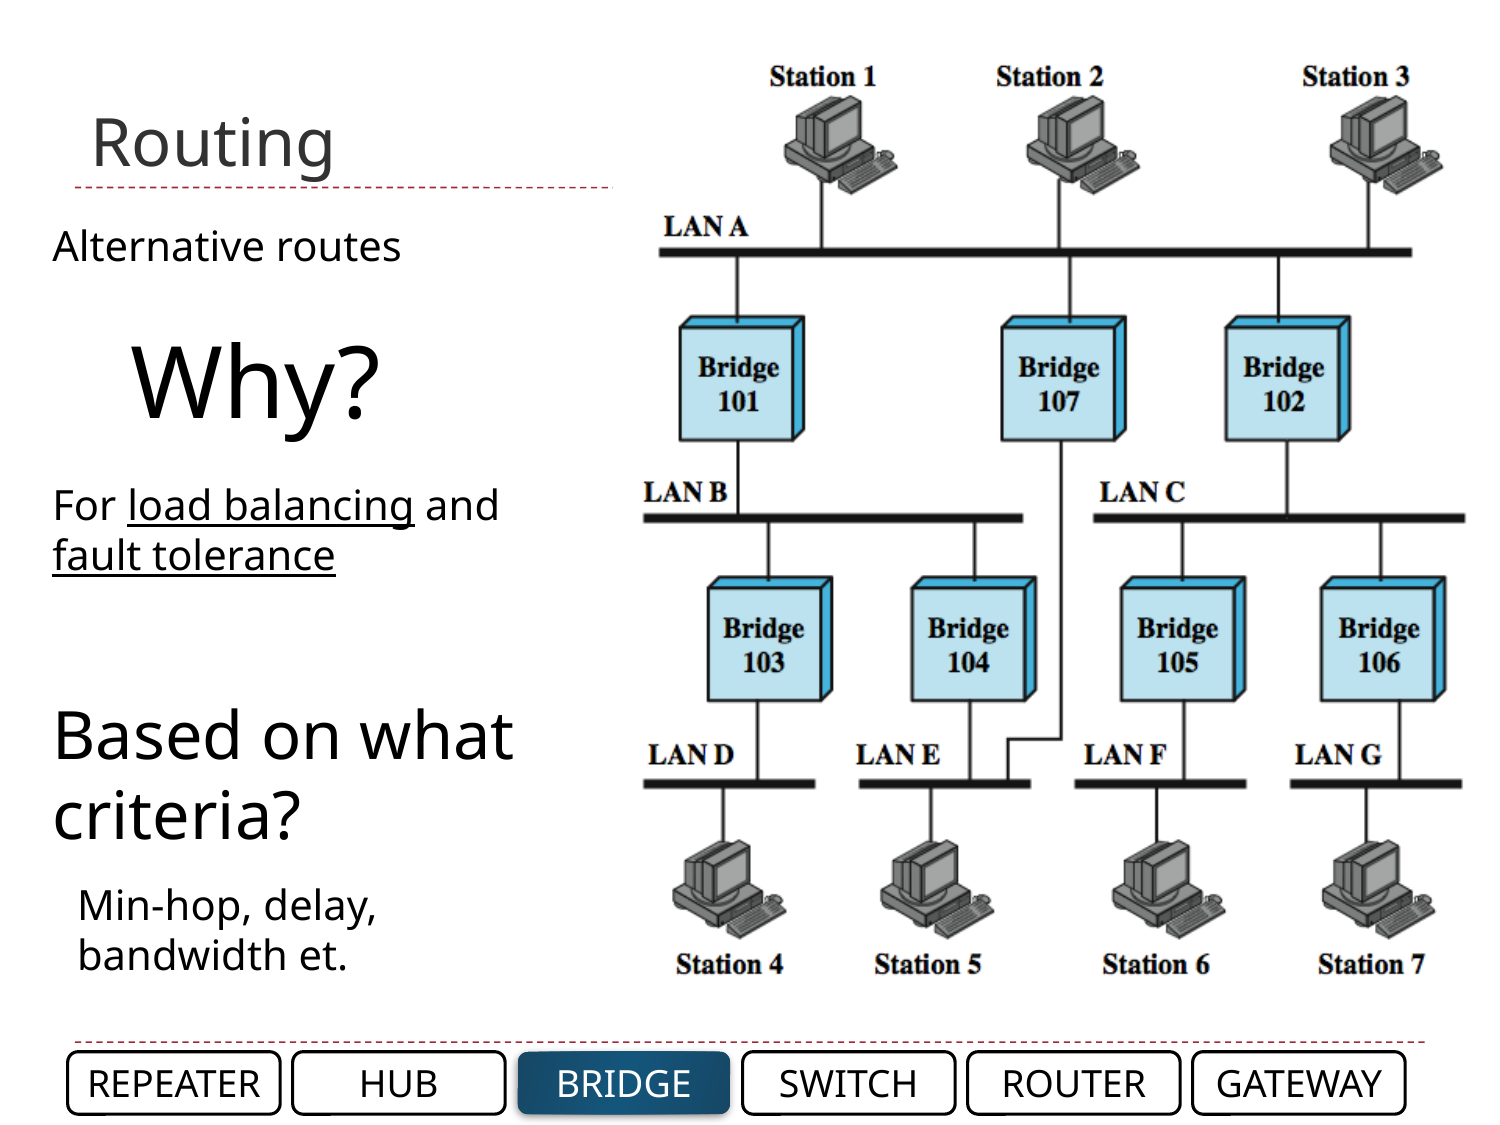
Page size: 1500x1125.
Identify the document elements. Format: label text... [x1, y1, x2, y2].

text_box Based on what criteria? [37, 685, 606, 861]
text_box Min-hop, delay, bandwidth et. [62, 871, 575, 987]
text_box Why? [115, 310, 397, 446]
picture [612, 24, 1480, 1041]
text_box ROUTER [966, 1054, 1182, 1116]
text_box REPEATER [66, 1050, 282, 1116]
text_box SWITCH [741, 1054, 957, 1116]
text_box HUB [291, 1050, 507, 1116]
text_box Routing [74, 24, 612, 188]
text_box BRIDGE [517, 1051, 731, 1115]
text_box GATEWAY [1191, 1054, 1407, 1116]
text_box For load balancing and fault tolerance [37, 471, 550, 587]
text_box Alternative routes [37, 212, 550, 278]
